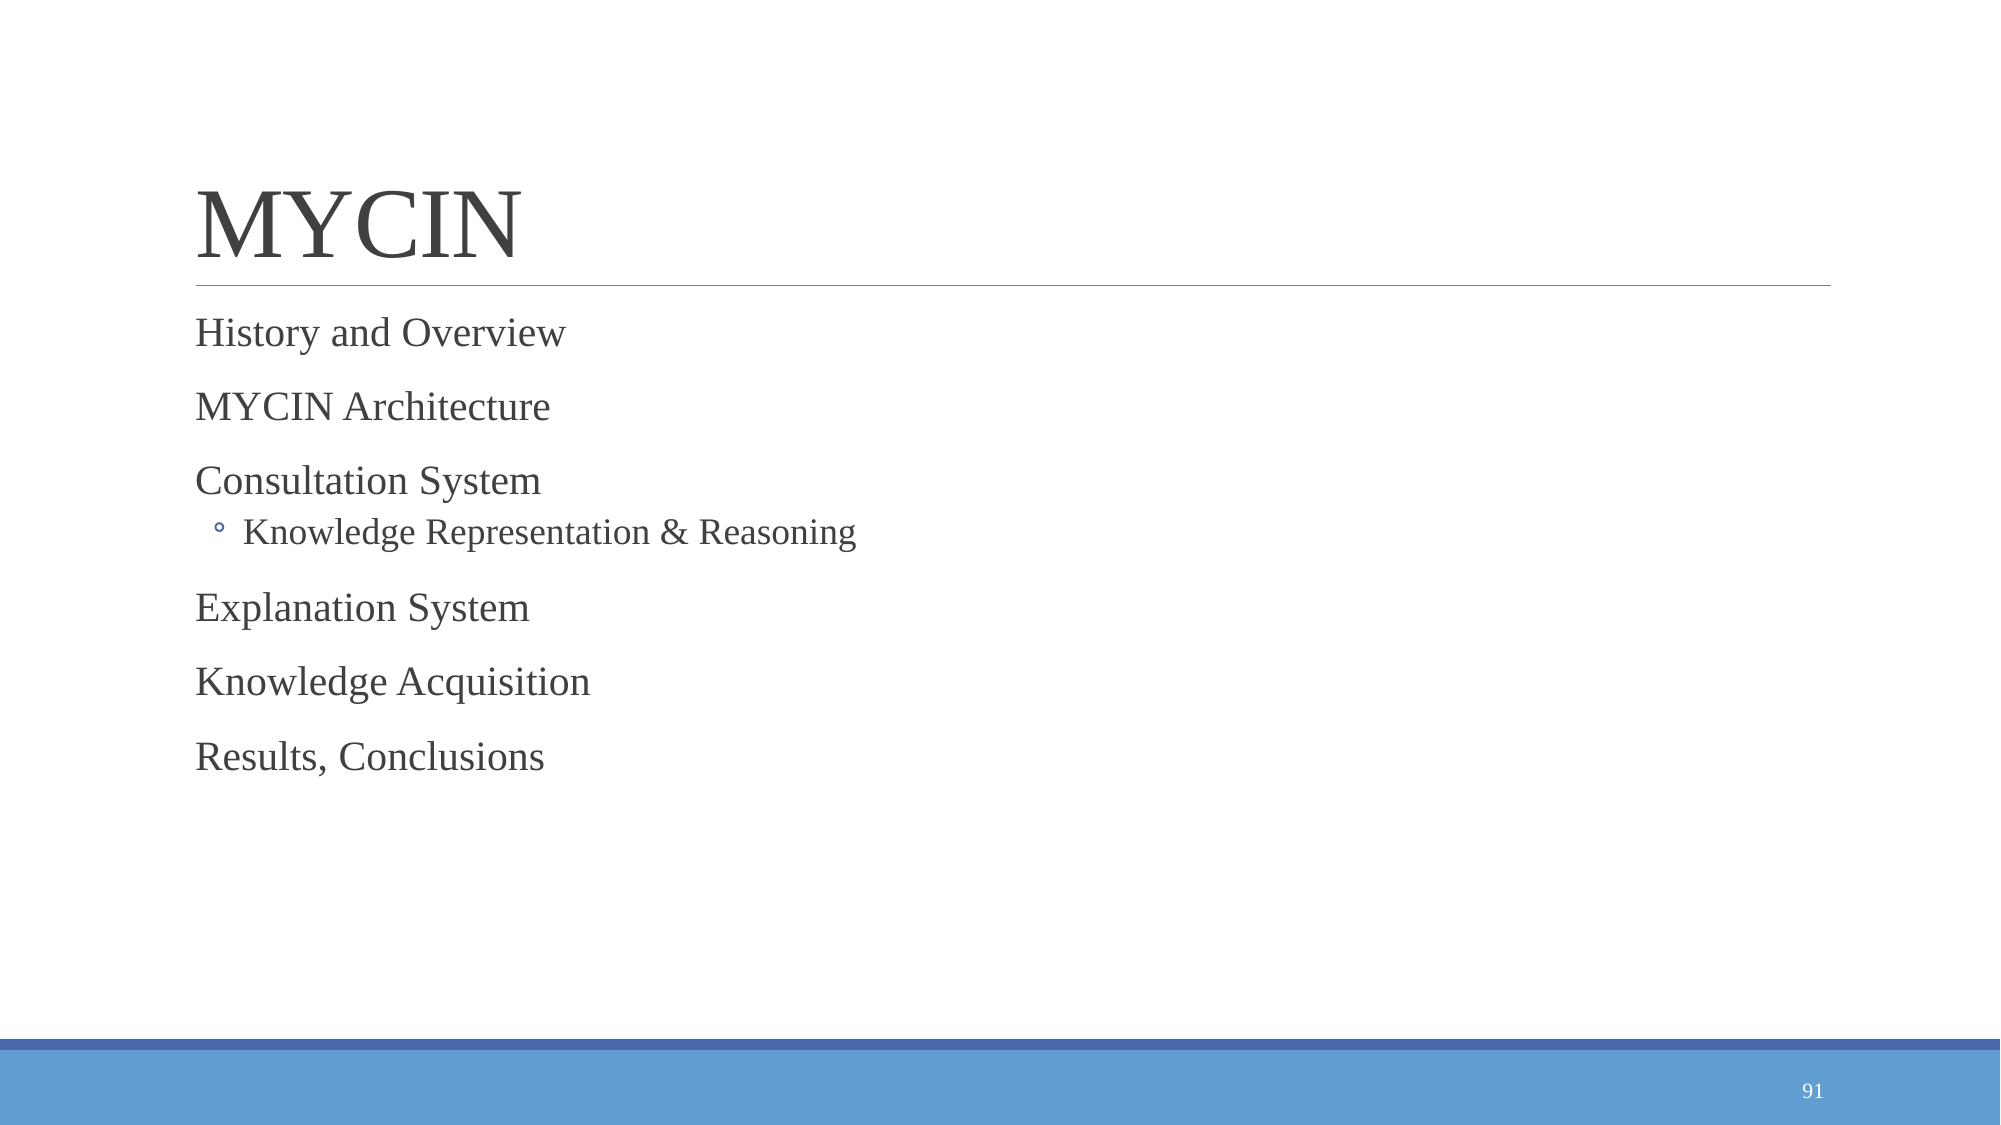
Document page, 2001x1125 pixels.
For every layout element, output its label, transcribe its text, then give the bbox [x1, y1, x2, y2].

list History and Overview MYCIN Architecture Consultation System Knowledge Representation & Reasoning Explanation System Knowledge Acquisition Results, Conclusions [180, 302, 1830, 963]
title MYCIN [180, 47, 1830, 285]
slide_number 91 [1624, 1059, 1840, 1120]
